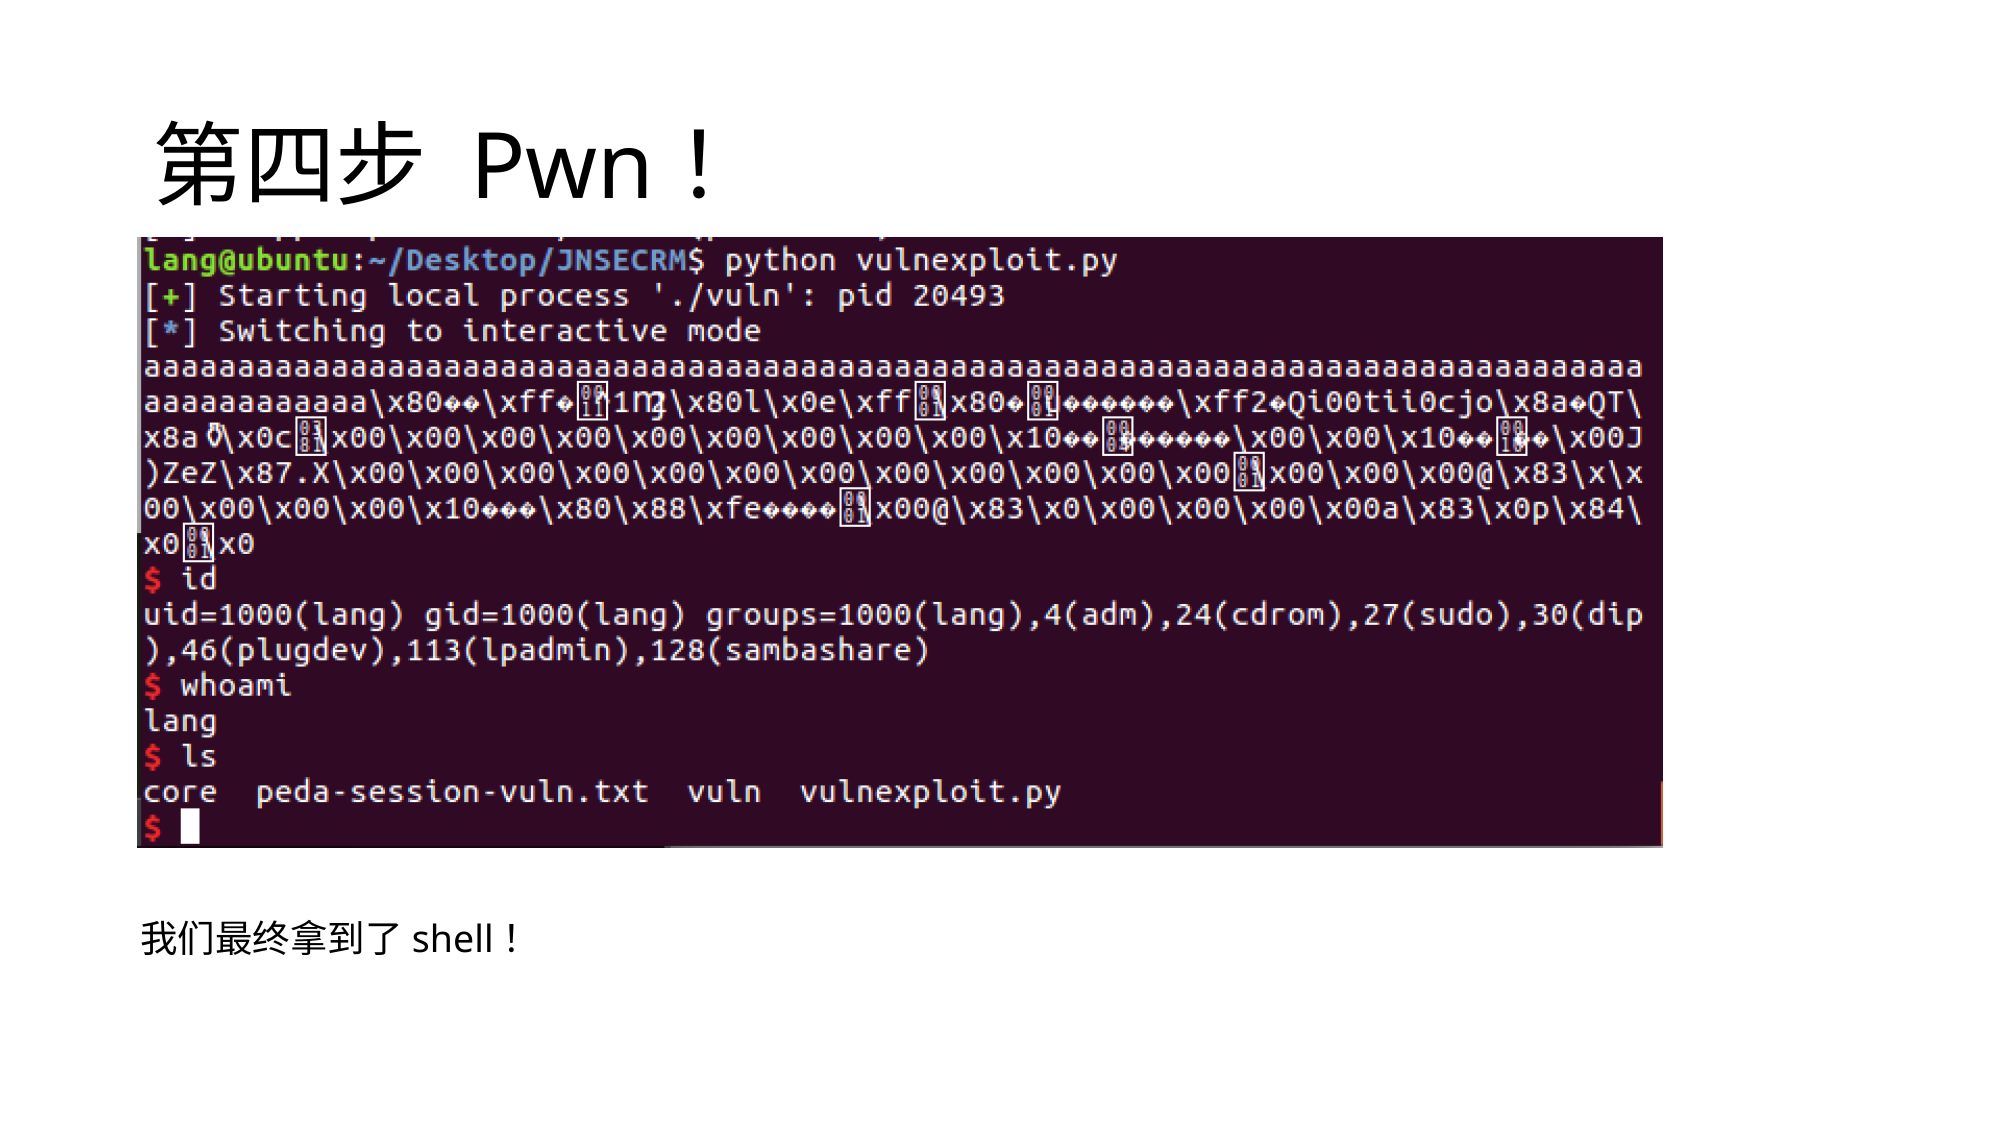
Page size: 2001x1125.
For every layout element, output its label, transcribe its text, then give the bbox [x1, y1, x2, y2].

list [137, 237, 1663, 848]
text_box 我们最终拿到了shell！ [125, 908, 556, 968]
title 第四步 Pwn！ [137, 59, 1863, 278]
